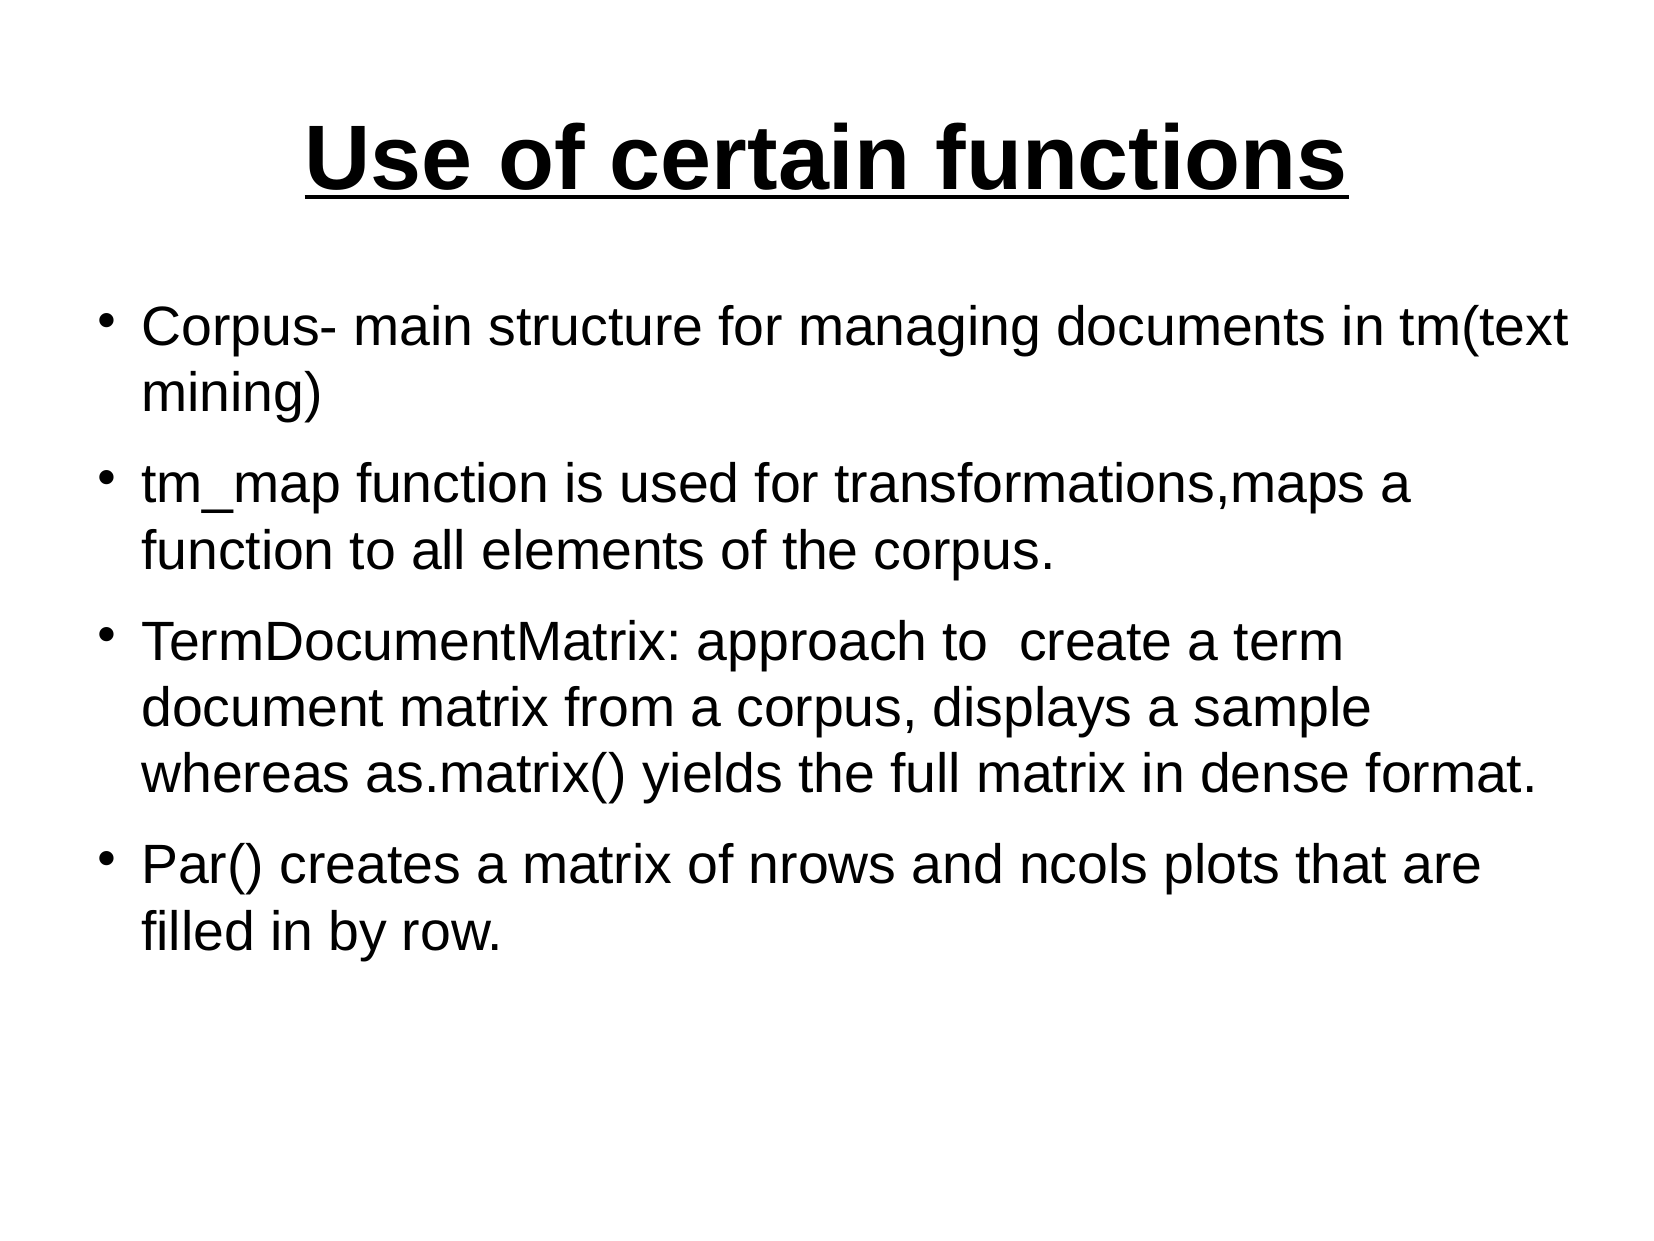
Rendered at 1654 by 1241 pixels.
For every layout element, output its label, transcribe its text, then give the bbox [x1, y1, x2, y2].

text_box Use of certain functions [82, 49, 1571, 257]
text_box Corpus- main structure for managing documents in tm(text mining) tm_map function is used for transformations,maps a function to all elements of the corpus. TermDocumentMatrix: approach to create a term document matrix from a corpus, displays a sample whereas as.matrix() yields the full matrix in dense format. Par() creates a matrix of nrows and ncols plots that are filled in by row. [82, 290, 1571, 1010]
